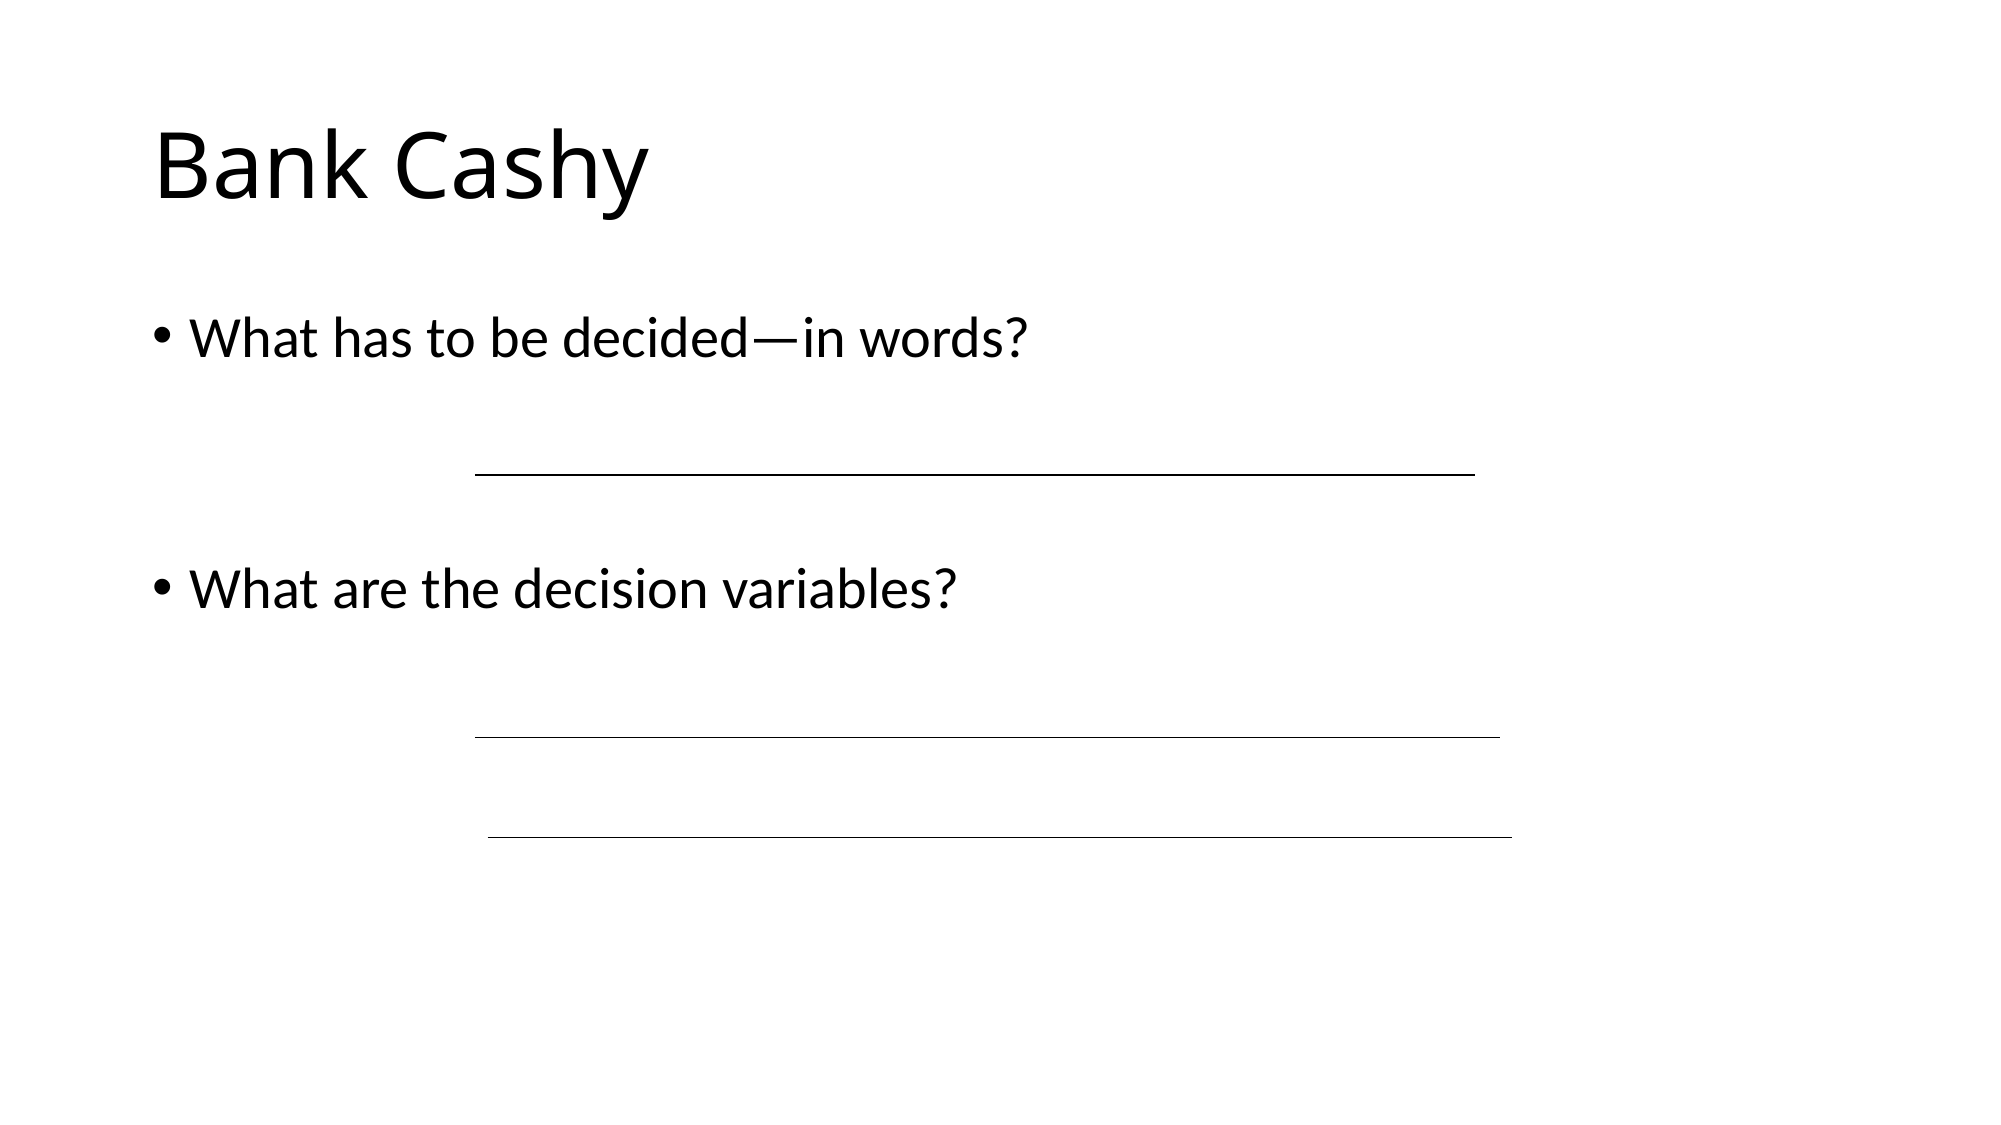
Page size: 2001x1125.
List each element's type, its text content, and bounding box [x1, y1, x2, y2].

title Bank Cashy [137, 59, 1863, 278]
list What has to be decided—in words? What are the decision variables? [137, 299, 1863, 1014]
